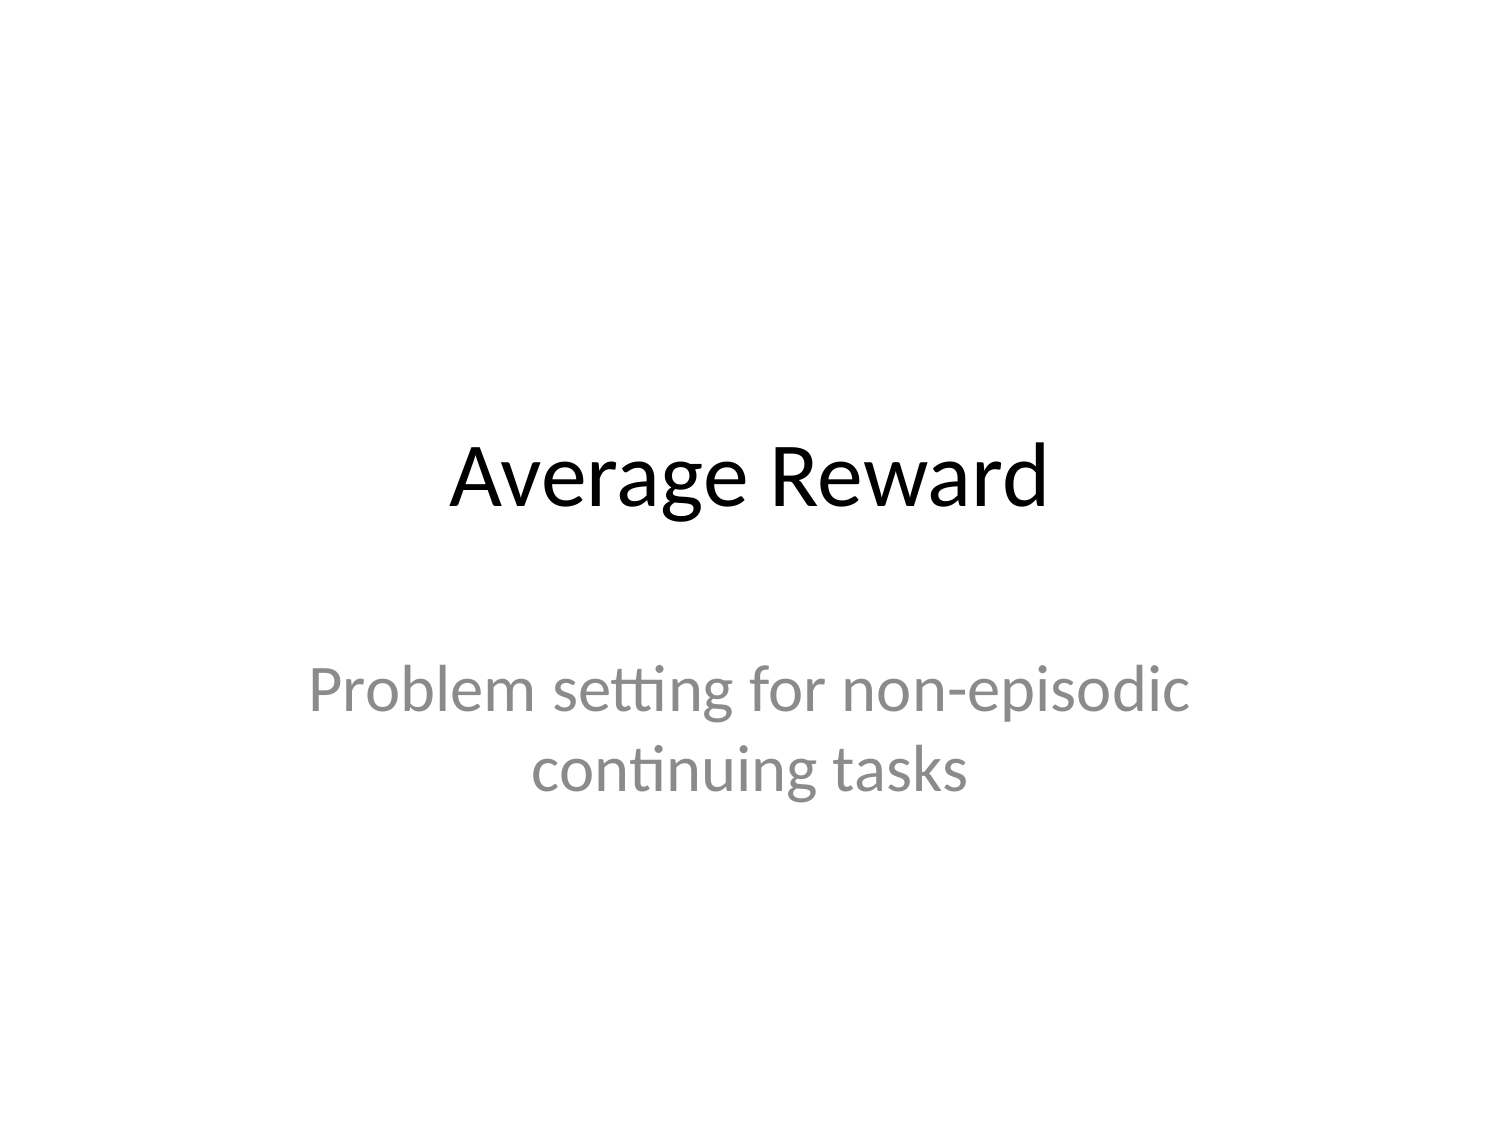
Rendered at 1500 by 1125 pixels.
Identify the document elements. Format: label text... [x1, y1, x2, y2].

title Average Reward [112, 349, 1388, 591]
subtitle Problem setting for non-episodic continuing tasks [225, 637, 1275, 925]
